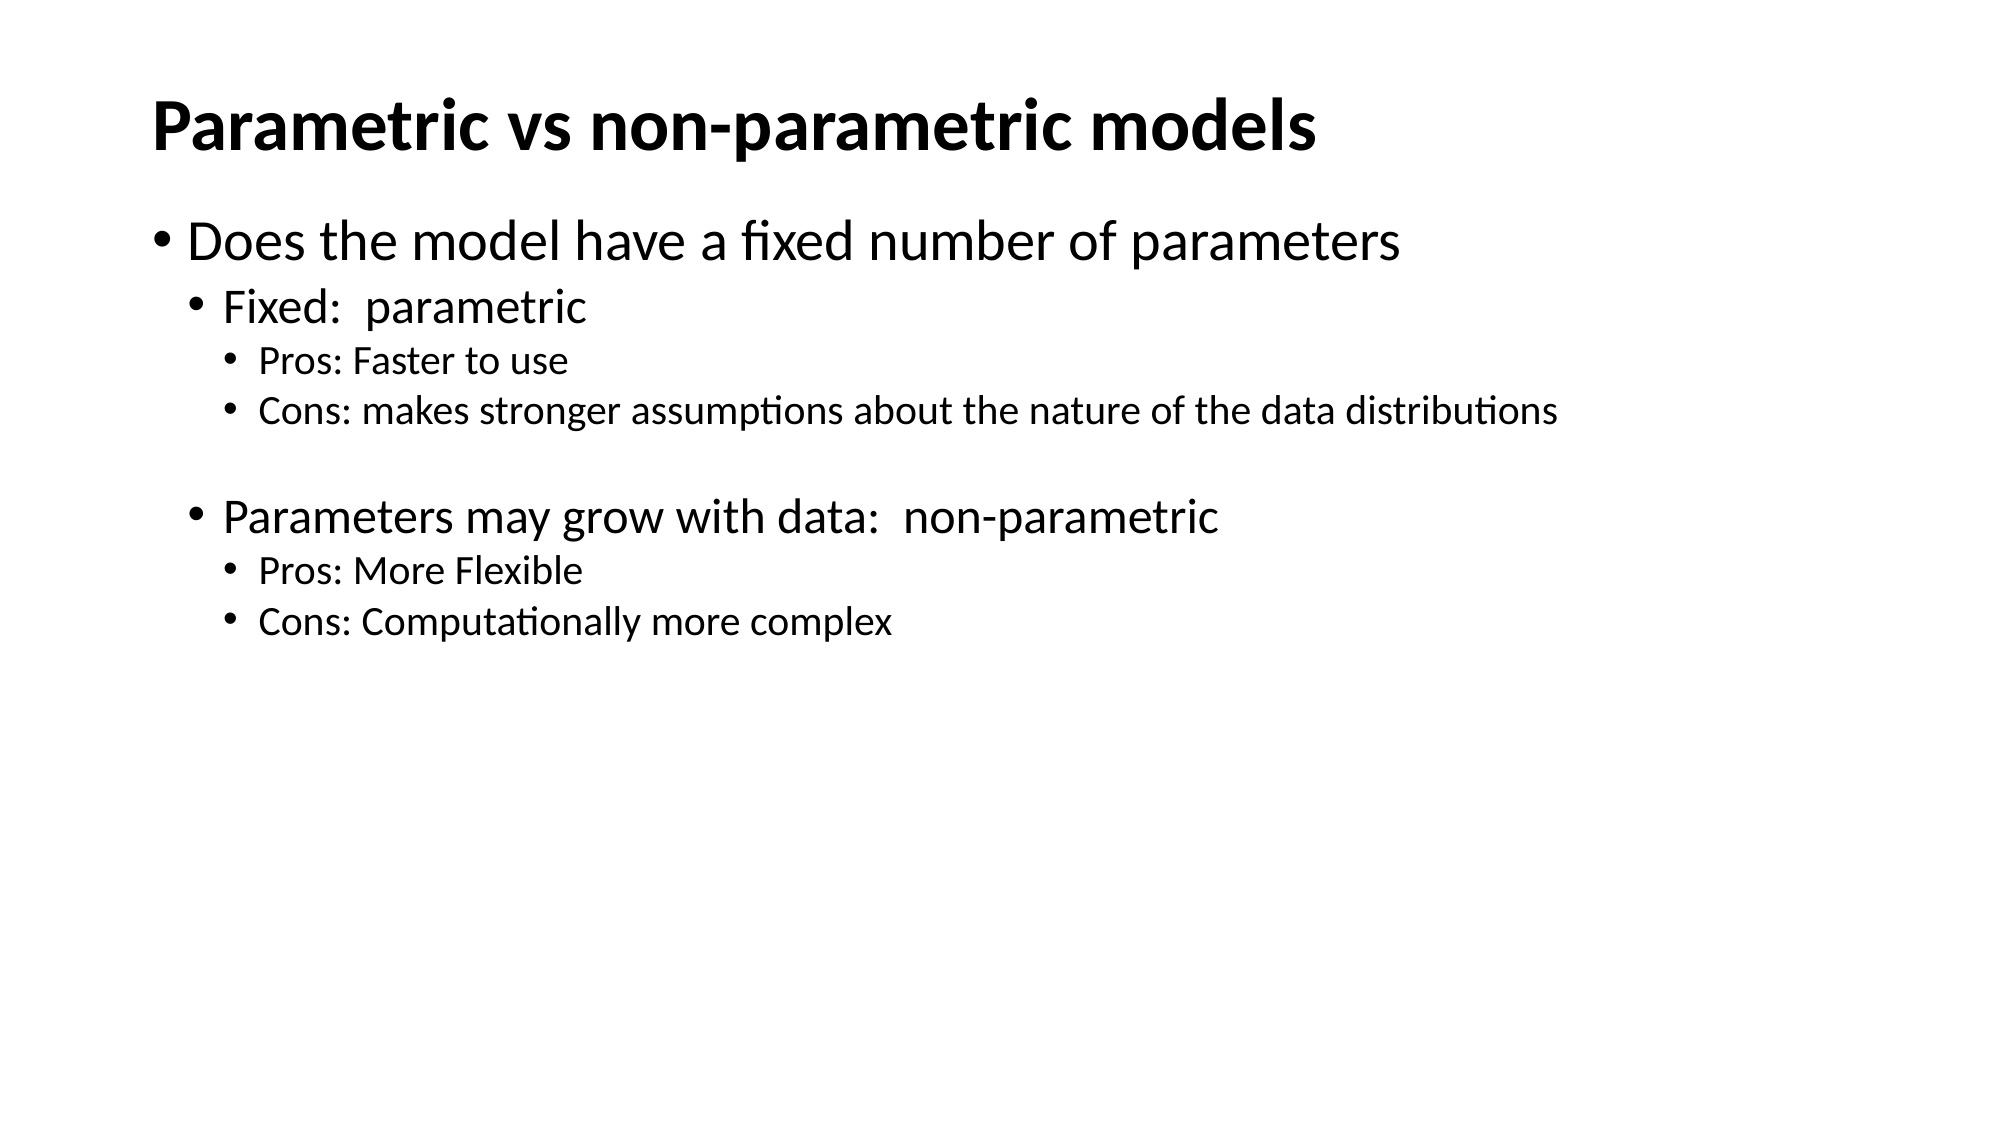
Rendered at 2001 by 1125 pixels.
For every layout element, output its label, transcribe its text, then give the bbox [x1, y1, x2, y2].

text_box Parametric vs non-parametric models [137, 59, 1863, 182]
text_box Does the model have a fixed number of parameters Fixed: parametric Pros: Faster to use Cons: makes stronger assumptions about the nature of the data distributions Parameters may grow with data: non-parametric Pros: More Flexible Cons: Computationally more complex [137, 202, 1863, 1014]
